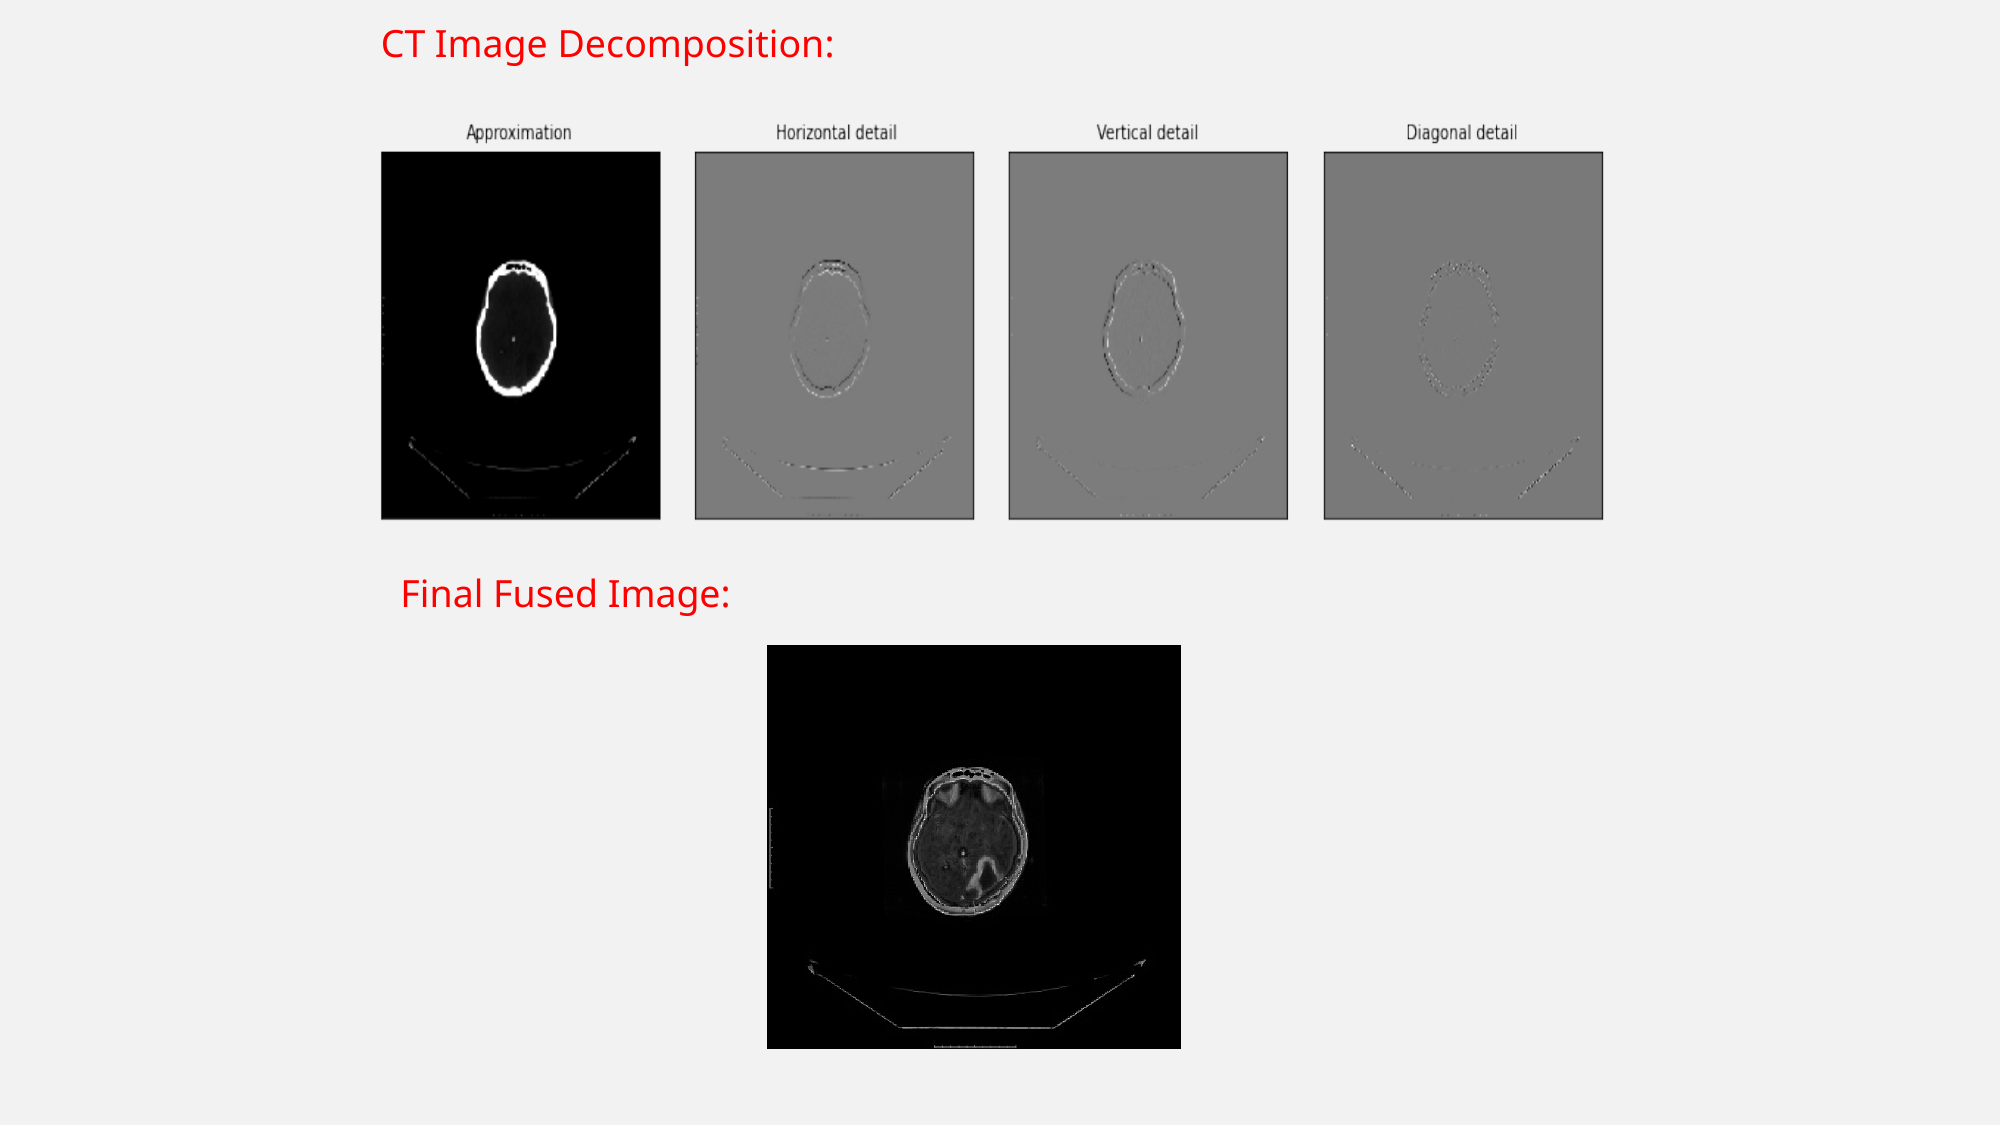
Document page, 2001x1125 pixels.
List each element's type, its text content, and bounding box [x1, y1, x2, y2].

text_box Final Fused Image: [385, 562, 1061, 623]
list CT Image Decomposition: [365, 12, 1635, 1086]
picture [365, 110, 1611, 540]
picture [767, 645, 1182, 1049]
